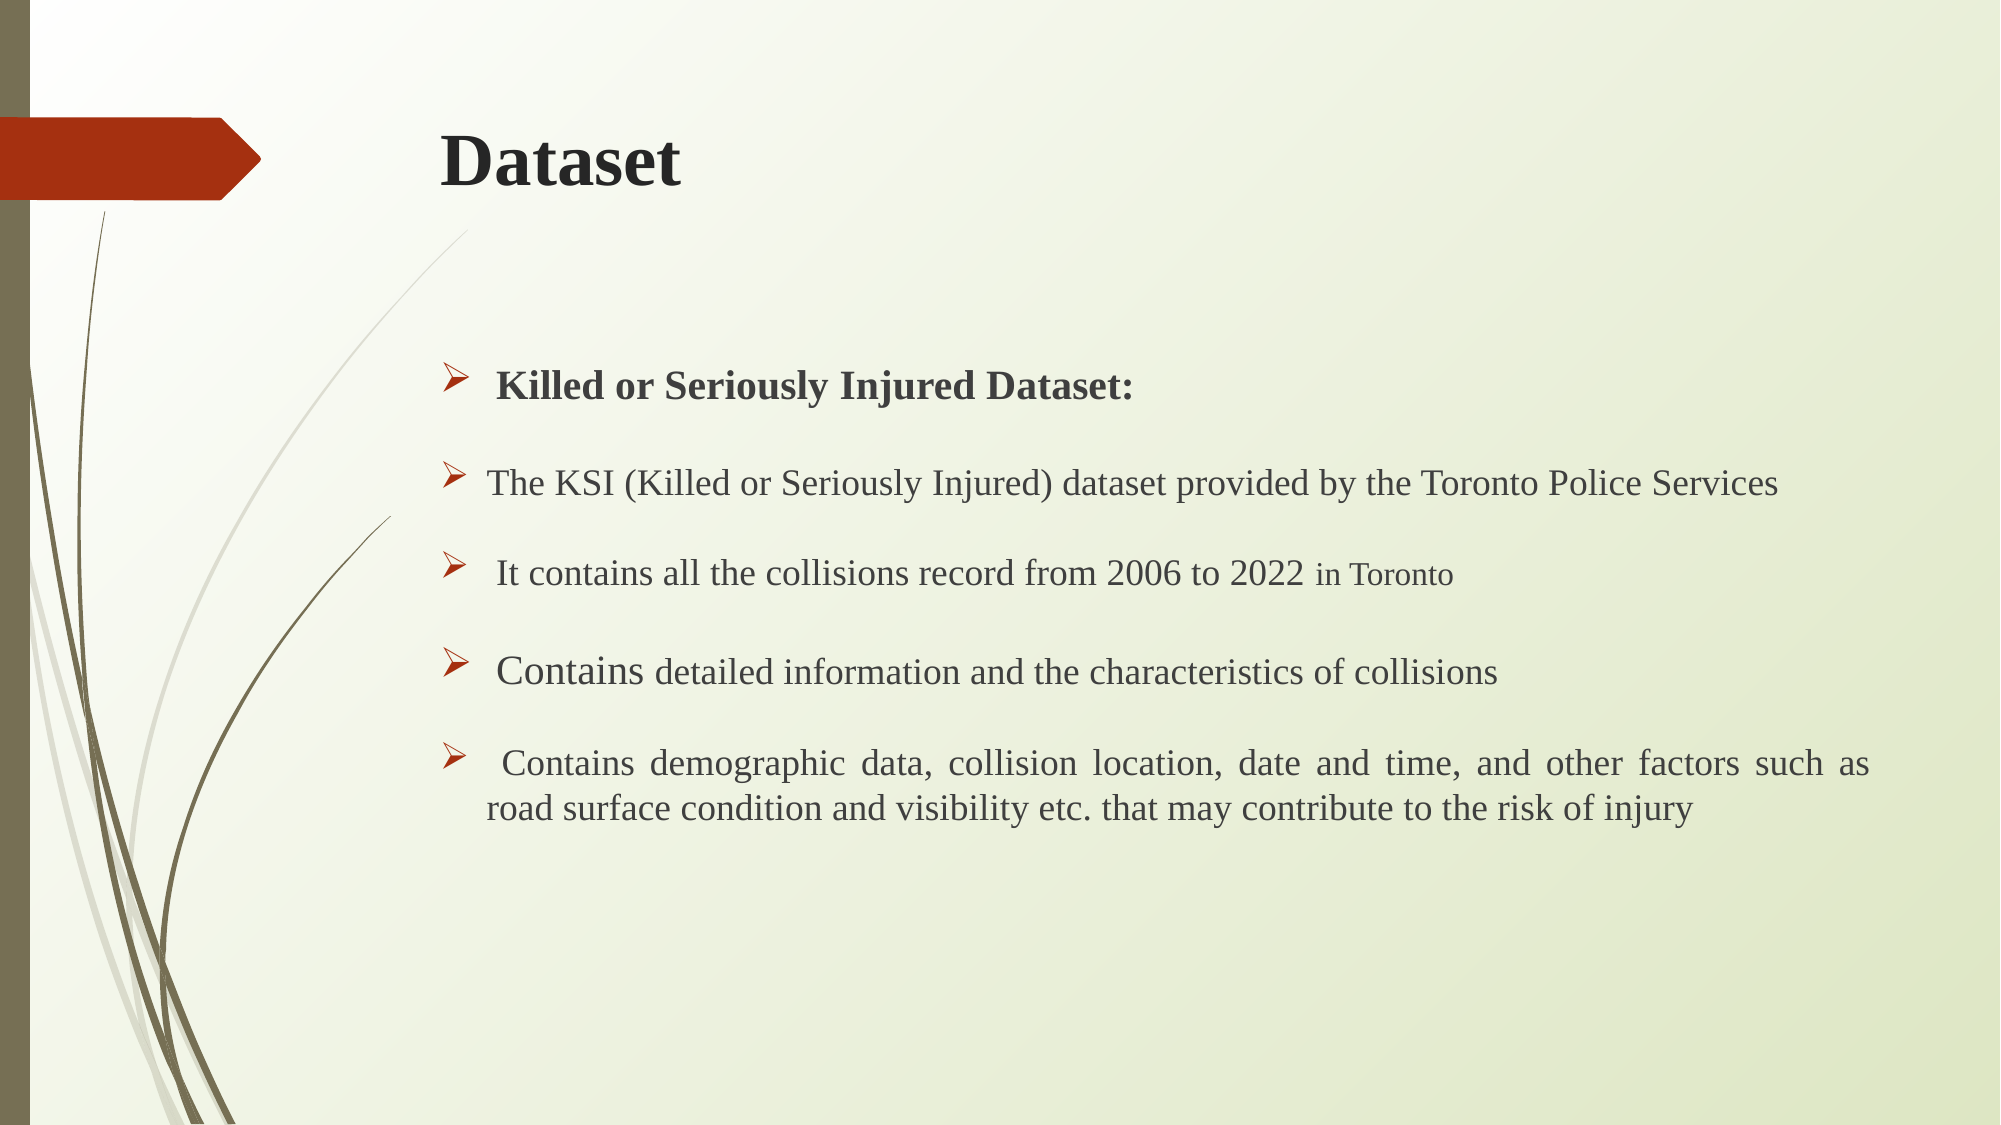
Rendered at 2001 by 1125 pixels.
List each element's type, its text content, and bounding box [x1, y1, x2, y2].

text_box Killed or Seriously Injured Dataset: The KSI (Killed or Seriously Injured) dataset provided by the Toronto Police Services It contains all the collisions record from 2006 to 2022 in Toronto Contains detailed information and the characteristics of collisions Contains demographic data, collision location, date and time, and other factors such as road surface condition and visibility etc. that may contribute to the risk of injury [424, 350, 1888, 970]
title Dataset [425, 102, 1888, 313]
